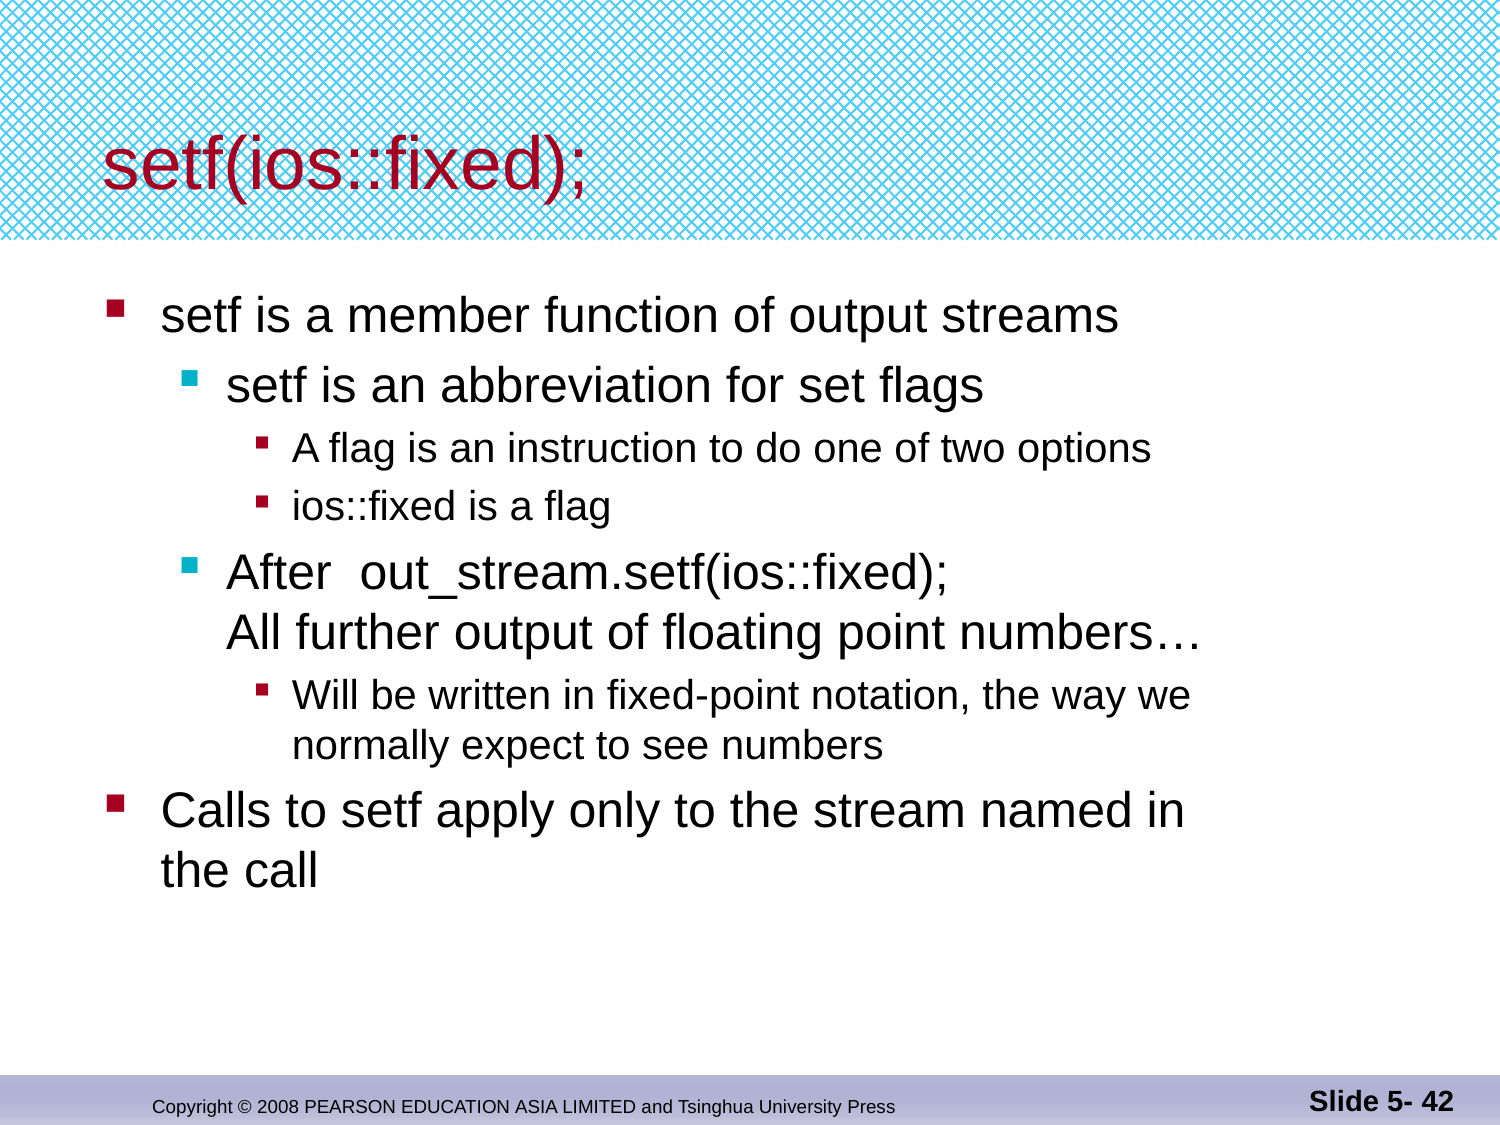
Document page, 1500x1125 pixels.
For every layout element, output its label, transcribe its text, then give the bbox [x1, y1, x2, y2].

slide_number Slide 5- 42 [1156, 1050, 1469, 1125]
list setf is a member function of output streams setf is an abbreviation for set flags A flag is an instruction to do one of two options ios::fixed is a flag After out_stream.setf(ios::fixed); All further output of floating point numbers… Will be written in fixed-point notation, the way we normally expect to see numbers Calls to setf apply only to the stream named in the call [89, 275, 1450, 1025]
title setf(ios::fixed); [87, 49, 1450, 213]
